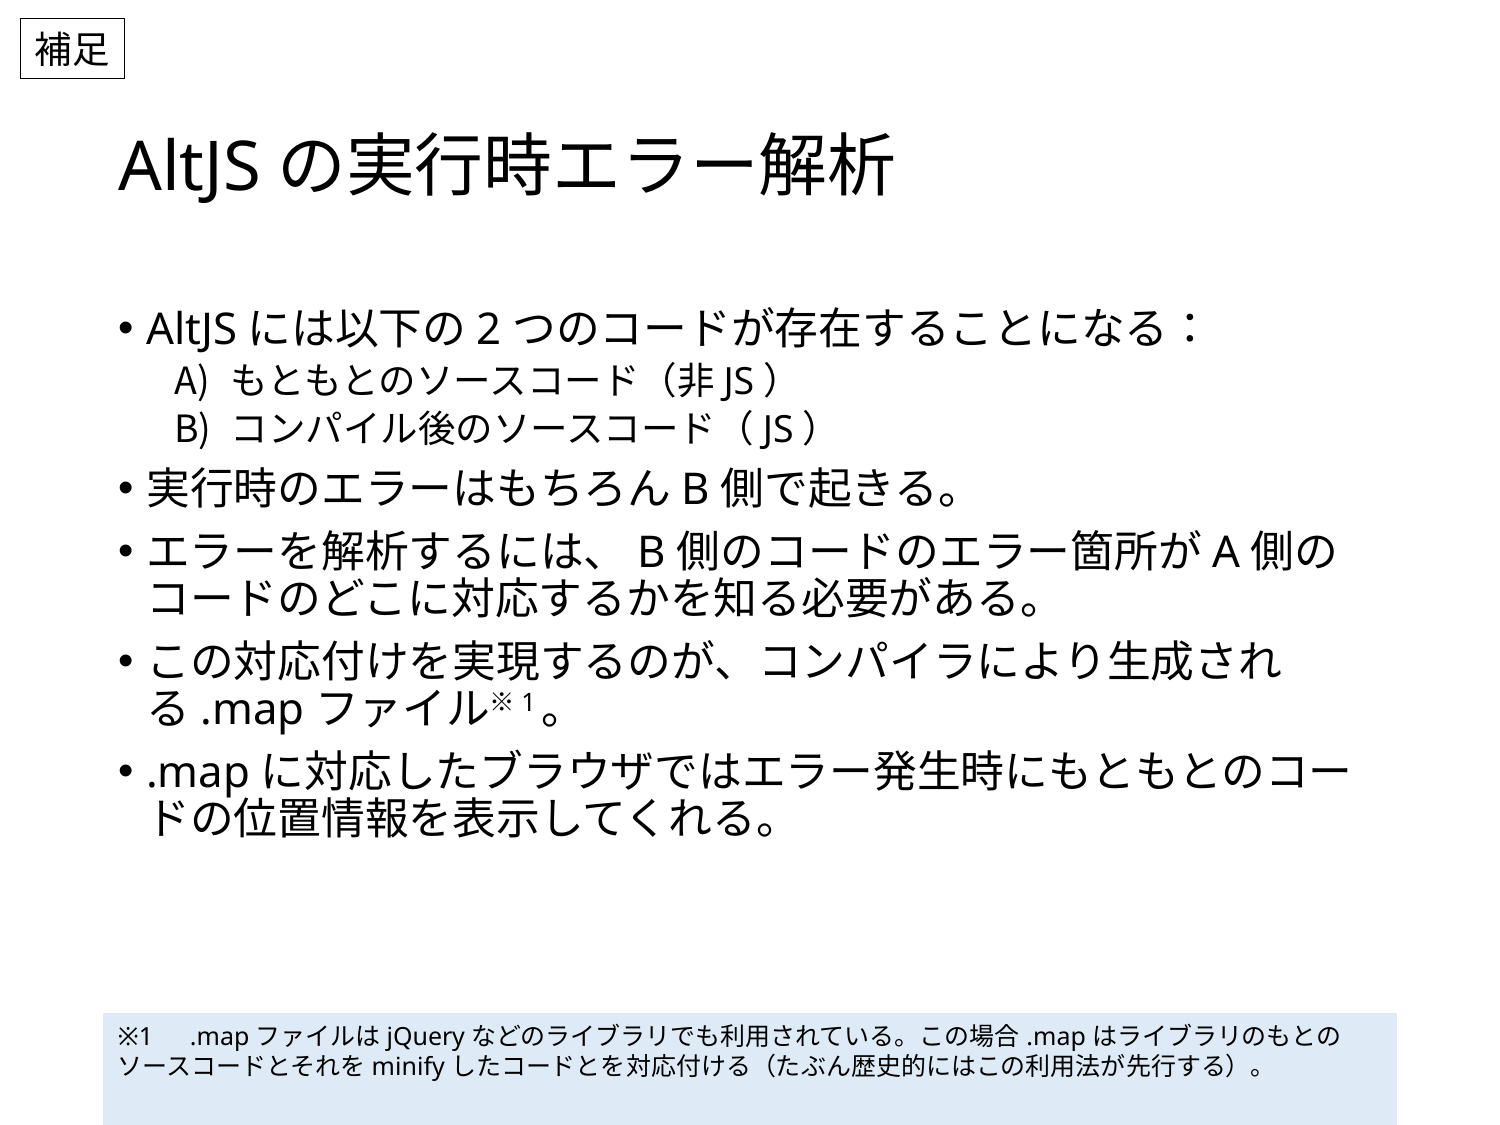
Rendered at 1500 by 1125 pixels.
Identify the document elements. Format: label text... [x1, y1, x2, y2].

text_box ※1 .mapファイルはjQueryなどのライブラリでも利用されている。この場合.mapはライブラリのもとのソースコードとそれをminifyしたコードとを対応付ける（たぶん歴史的にはこの利用法が先行する）。 [102, 1012, 1398, 1125]
title AltJSの実行時エラー解析 [103, 59, 1397, 278]
list AltJSには以下の2つのコードが存在することになる： もともとのソースコード（非JS） コンパイル後のソースコード（JS） 実行時のエラーはもちろんB側で起きる。 エラーを解析するには、B側のコードのエラー箇所がA側のコードのどこに対応するかを知る必要がある。 この対応付けを実現するのが、コンパイラにより生成される.mapファイル※1。 .mapに対応したブラウザではエラー発生時にもともとのコードの位置情報を表示してくれる。 [103, 299, 1397, 1012]
text_box 補足 [20, 18, 125, 79]
